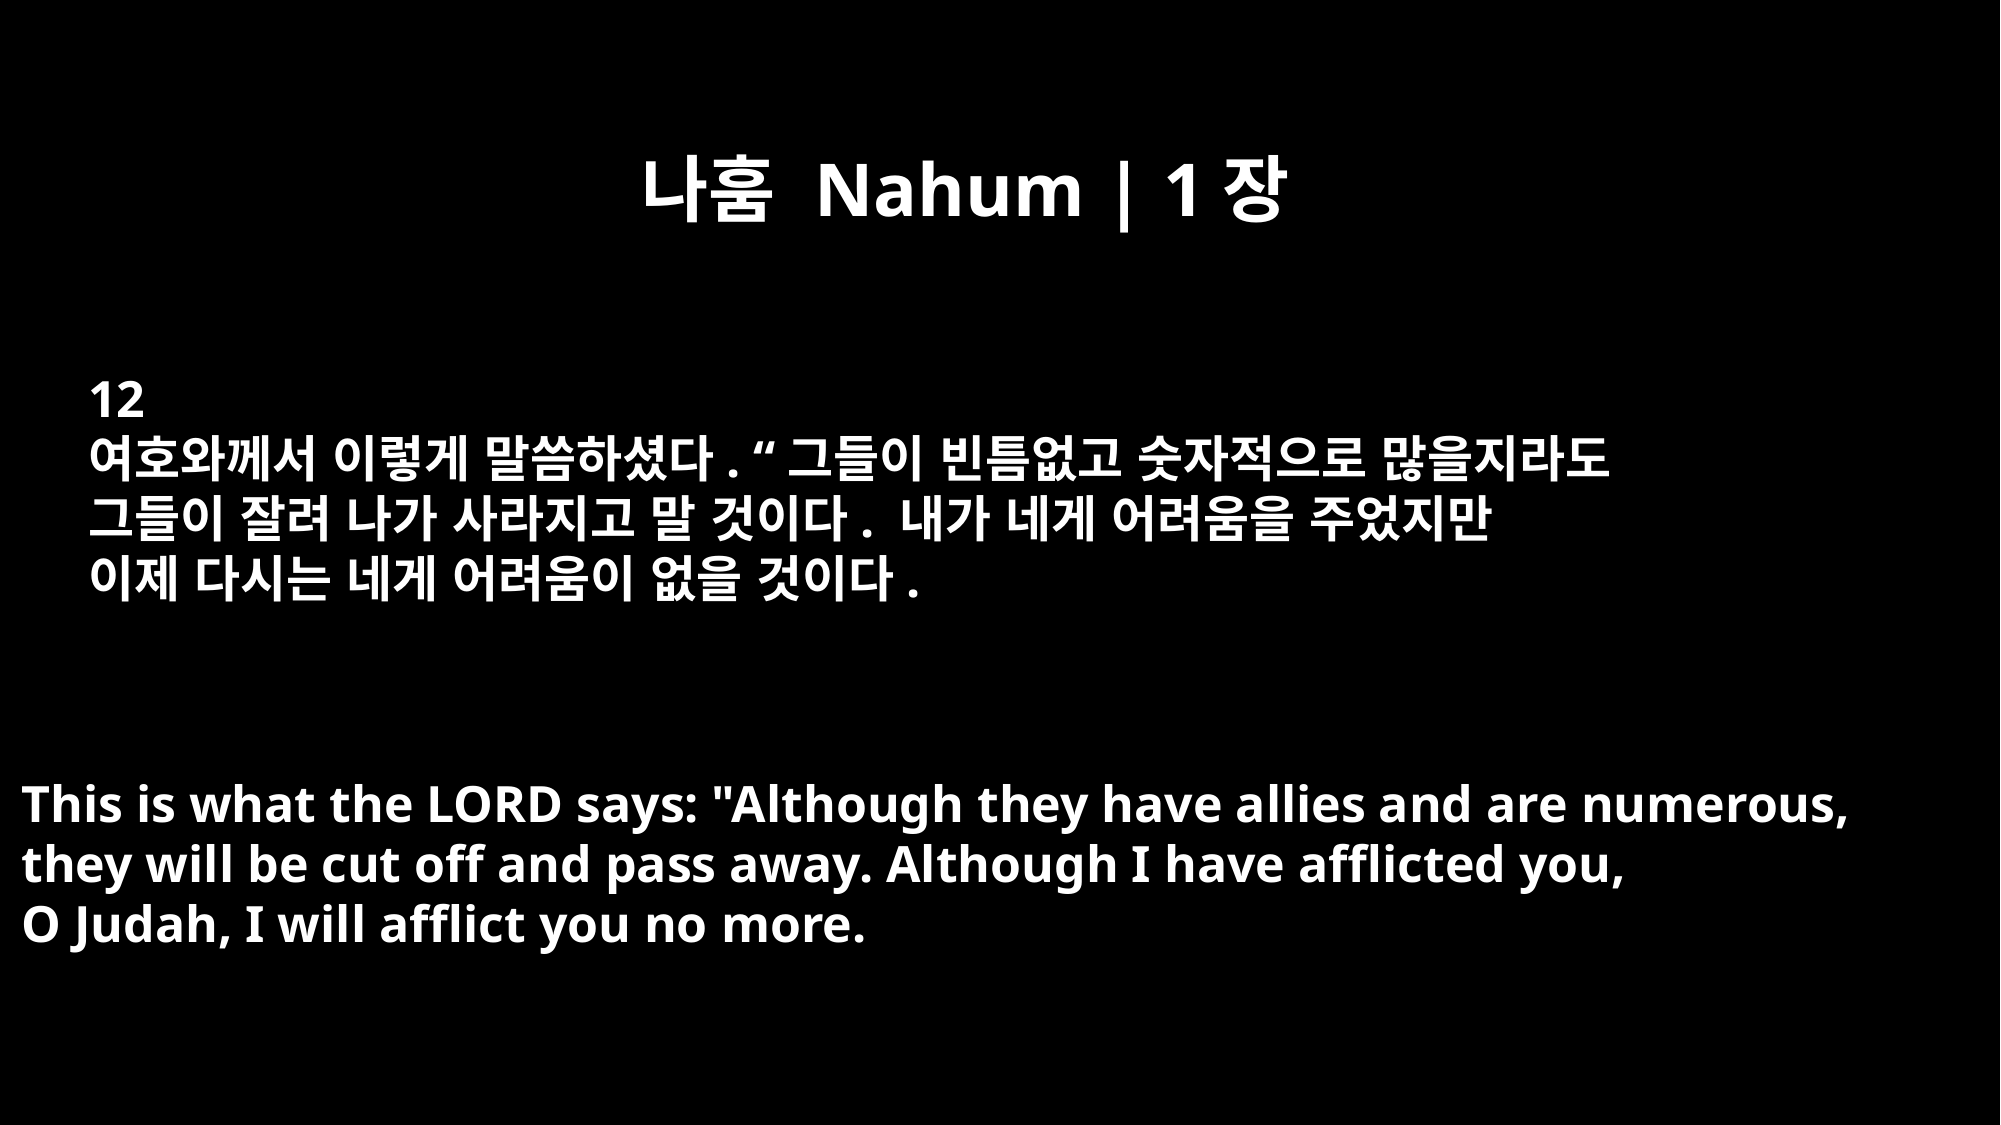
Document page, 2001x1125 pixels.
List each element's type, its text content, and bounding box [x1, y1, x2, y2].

text_box This is what the LORD says: "Although they have allies and are numerous, they will be cut off and pass away. Although I have afflicted you, O Judah, I will afflict you no more. [6, 764, 1866, 960]
text_box 12 여호와께서 이렇게 말씀하셨다. “그들이 빈틈없고 숫자적으로 많을지라도 그들이 잘려 나가 사라지고 말 것이다. 내가 네게 어려움을 주었지만 이제 다시는 네게 어려움이 없을 것이다. [73, 359, 1627, 615]
text_box 나훔 Nahum | 1장 [626, 136, 1305, 239]
